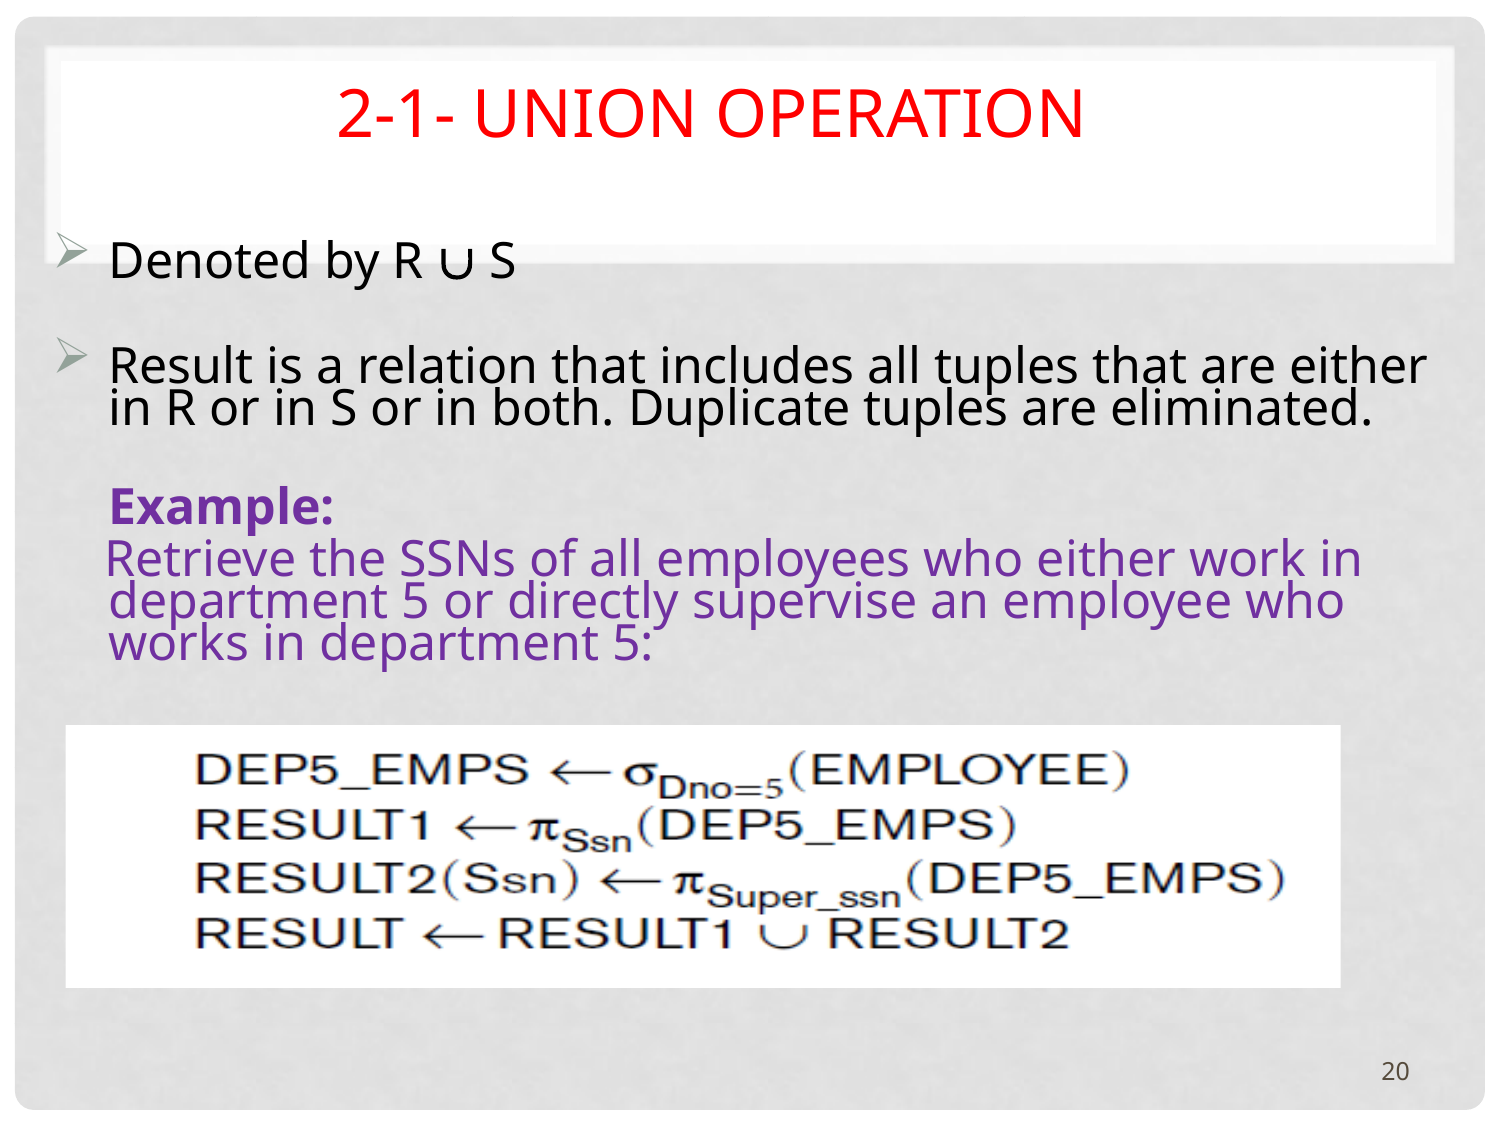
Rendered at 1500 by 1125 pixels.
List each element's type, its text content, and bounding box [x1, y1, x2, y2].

title 2-1- UNION Operation [87, 8, 1354, 212]
list Denoted by R  S Result is a relation that includes all tuples that are either in R or in S or in both. Duplicate tuples are eliminated. Example: Retrieve the SSNs of all employees who either work in department 5 or directly supervise an employee who works in department 5: [37, 237, 1450, 936]
slide_number 20 [1074, 1042, 1425, 1103]
picture [65, 724, 1341, 988]
